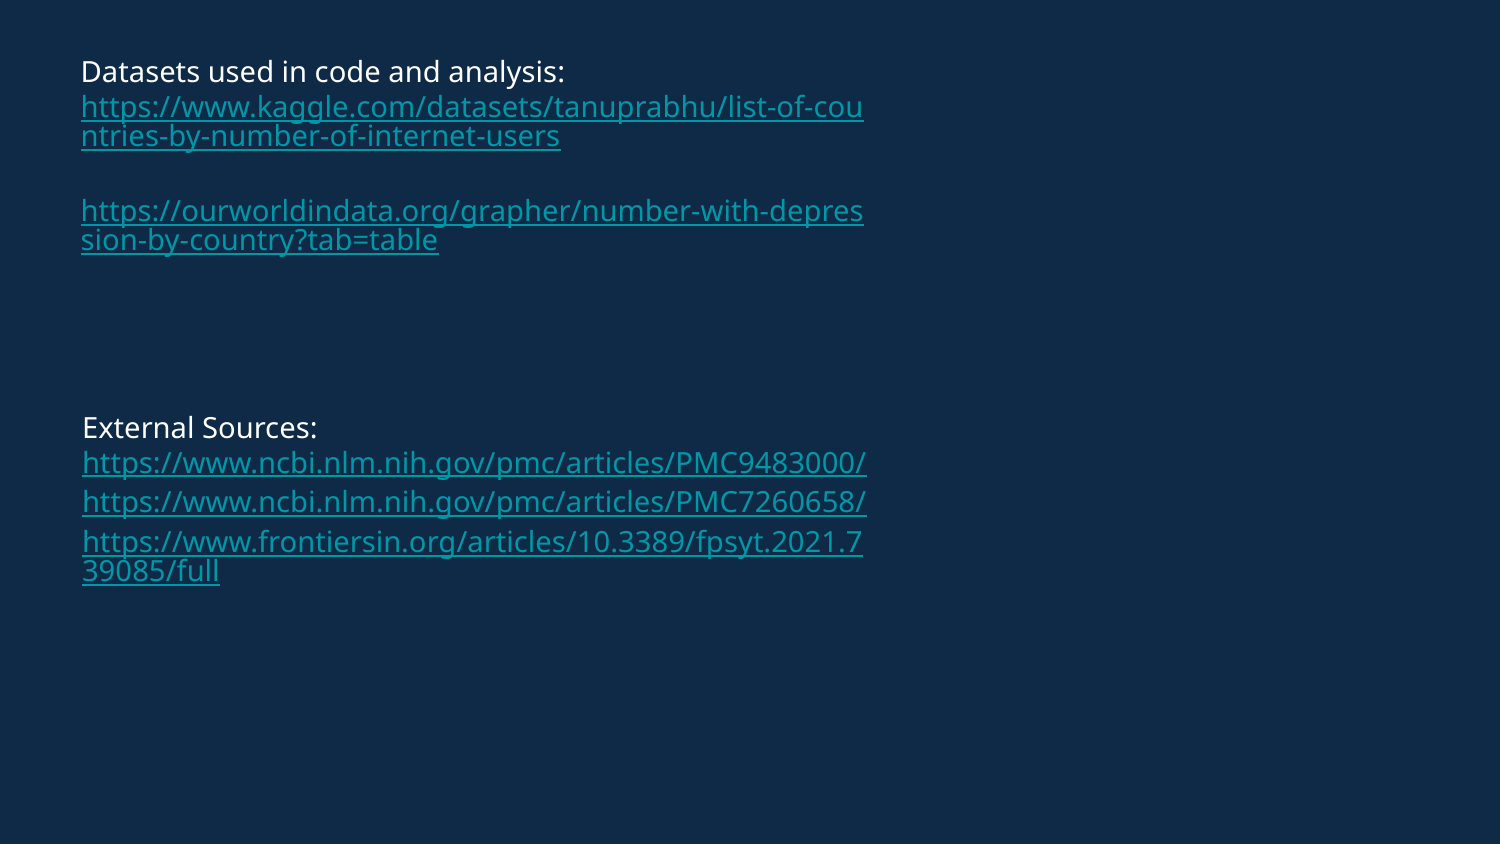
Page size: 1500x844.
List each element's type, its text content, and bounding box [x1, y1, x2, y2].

text_box Datasets used in code and analysis: https://www.kaggle.com/datasets/tanuprabhu/list-of-countries-by-number-of-internet-users https://ourworldindata.org/grapher/number-with-depression-by-country?tab=table [65, 38, 891, 358]
text_box External Sources: https://www.ncbi.nlm.nih.gov/pmc/articles/PMC9483000/ https://www.ncbi.nlm.nih.gov/pmc/articles/PMC7260658/ https://www.frontiersin.org/articles/10.3389/fpsyt.2021.739085/full [67, 394, 890, 649]
